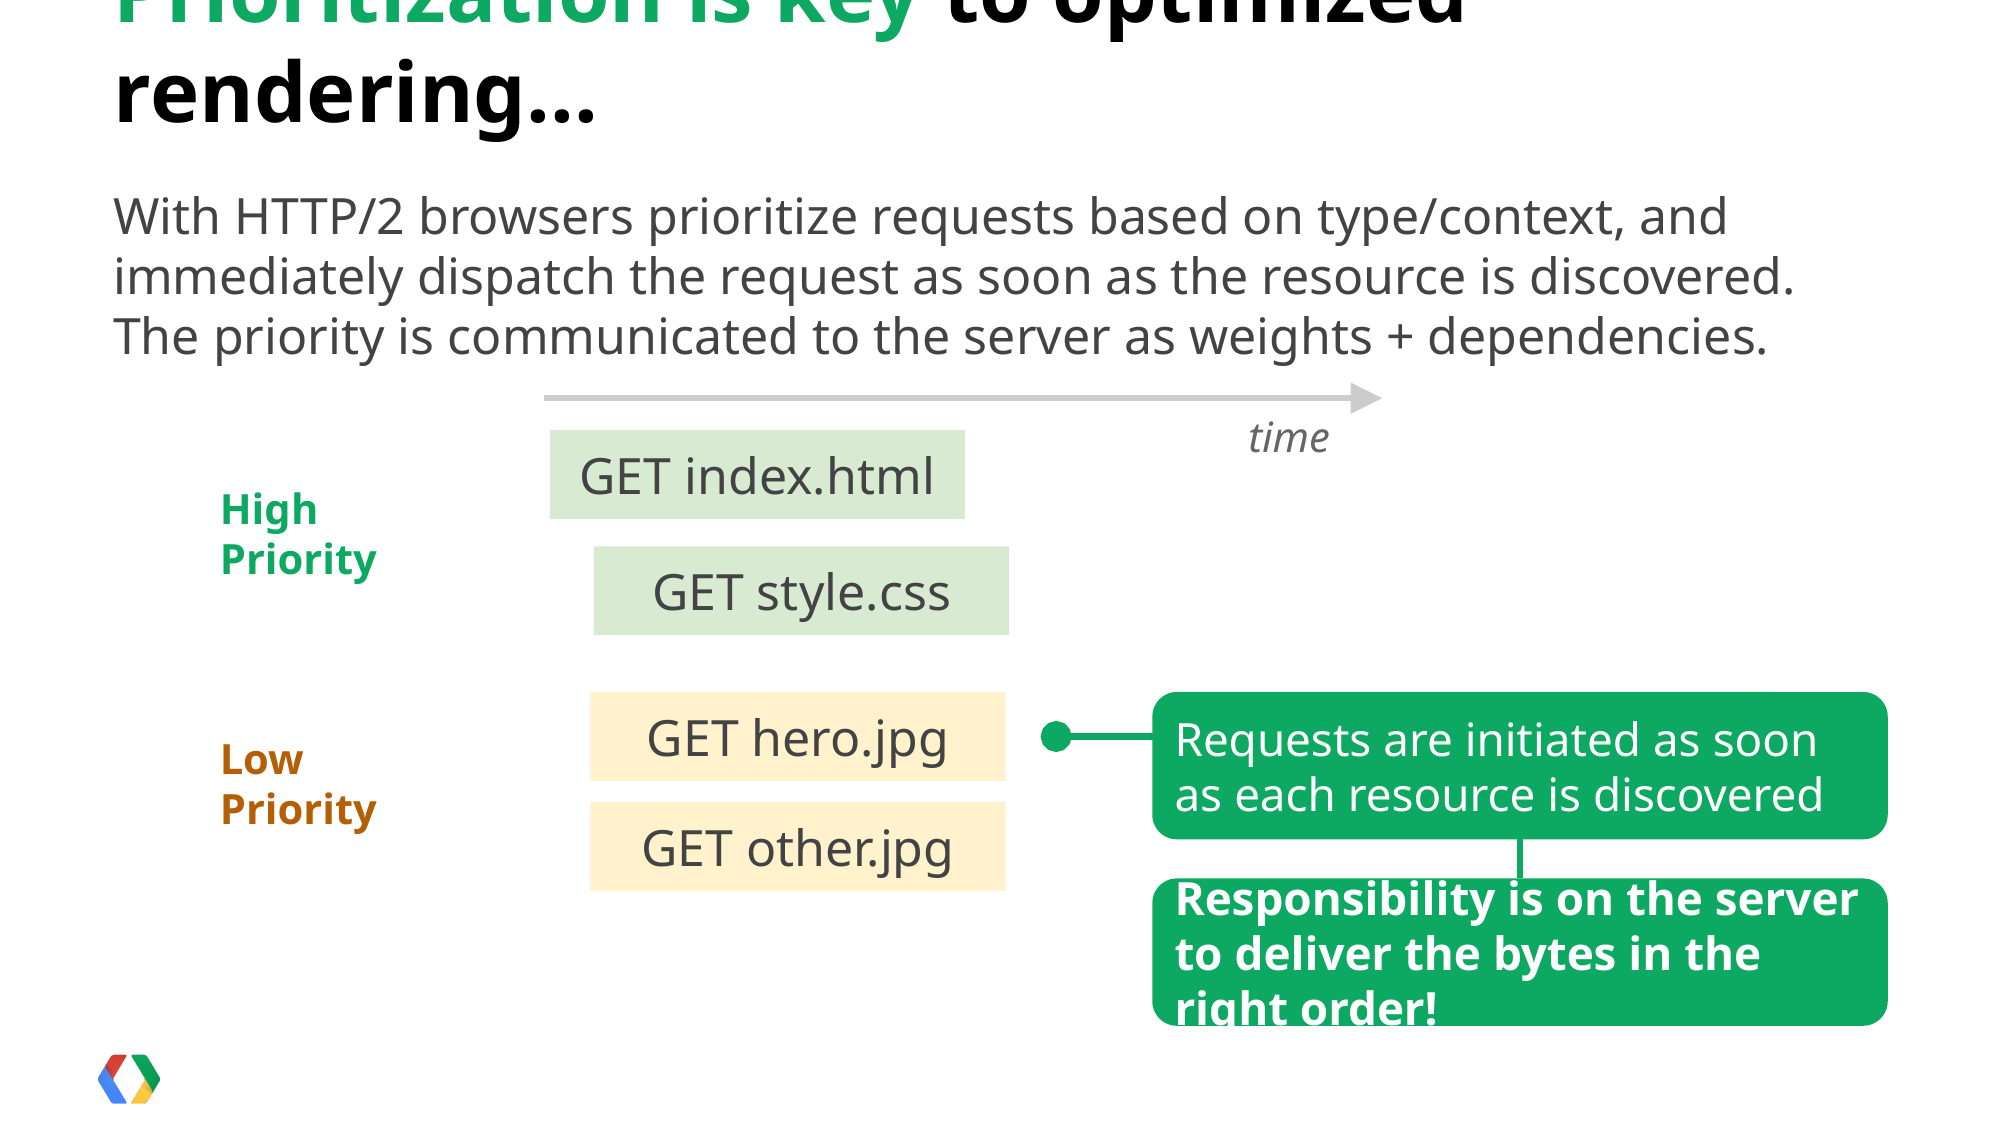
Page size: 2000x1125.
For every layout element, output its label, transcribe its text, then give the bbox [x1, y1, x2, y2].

text_box High Priority [204, 467, 396, 610]
text_box With HTTP/2 browsers prioritize requests based on type/context, and immediately dispatch the request as soon as the resource is discovered. The priority is communicated to the server as weights + dependencies. [98, 170, 1888, 430]
text_box GET style.css [593, 546, 1010, 636]
text_box Responsibility is on the server to deliver the bytes in the right order! [1152, 878, 1888, 1026]
text_box GET other.jpg [590, 801, 1006, 891]
text_box GET index.html [549, 430, 966, 520]
text_box Low Priority [204, 717, 396, 860]
text_box time [1233, 395, 1398, 467]
picture [97, 1047, 161, 1111]
title Prioritization is key to optimized rendering... [98, 35, 1979, 155]
text_box Requests are initiated as soon as each resource is discovered [1152, 691, 1888, 840]
text_box GET hero.jpg [590, 692, 1006, 781]
